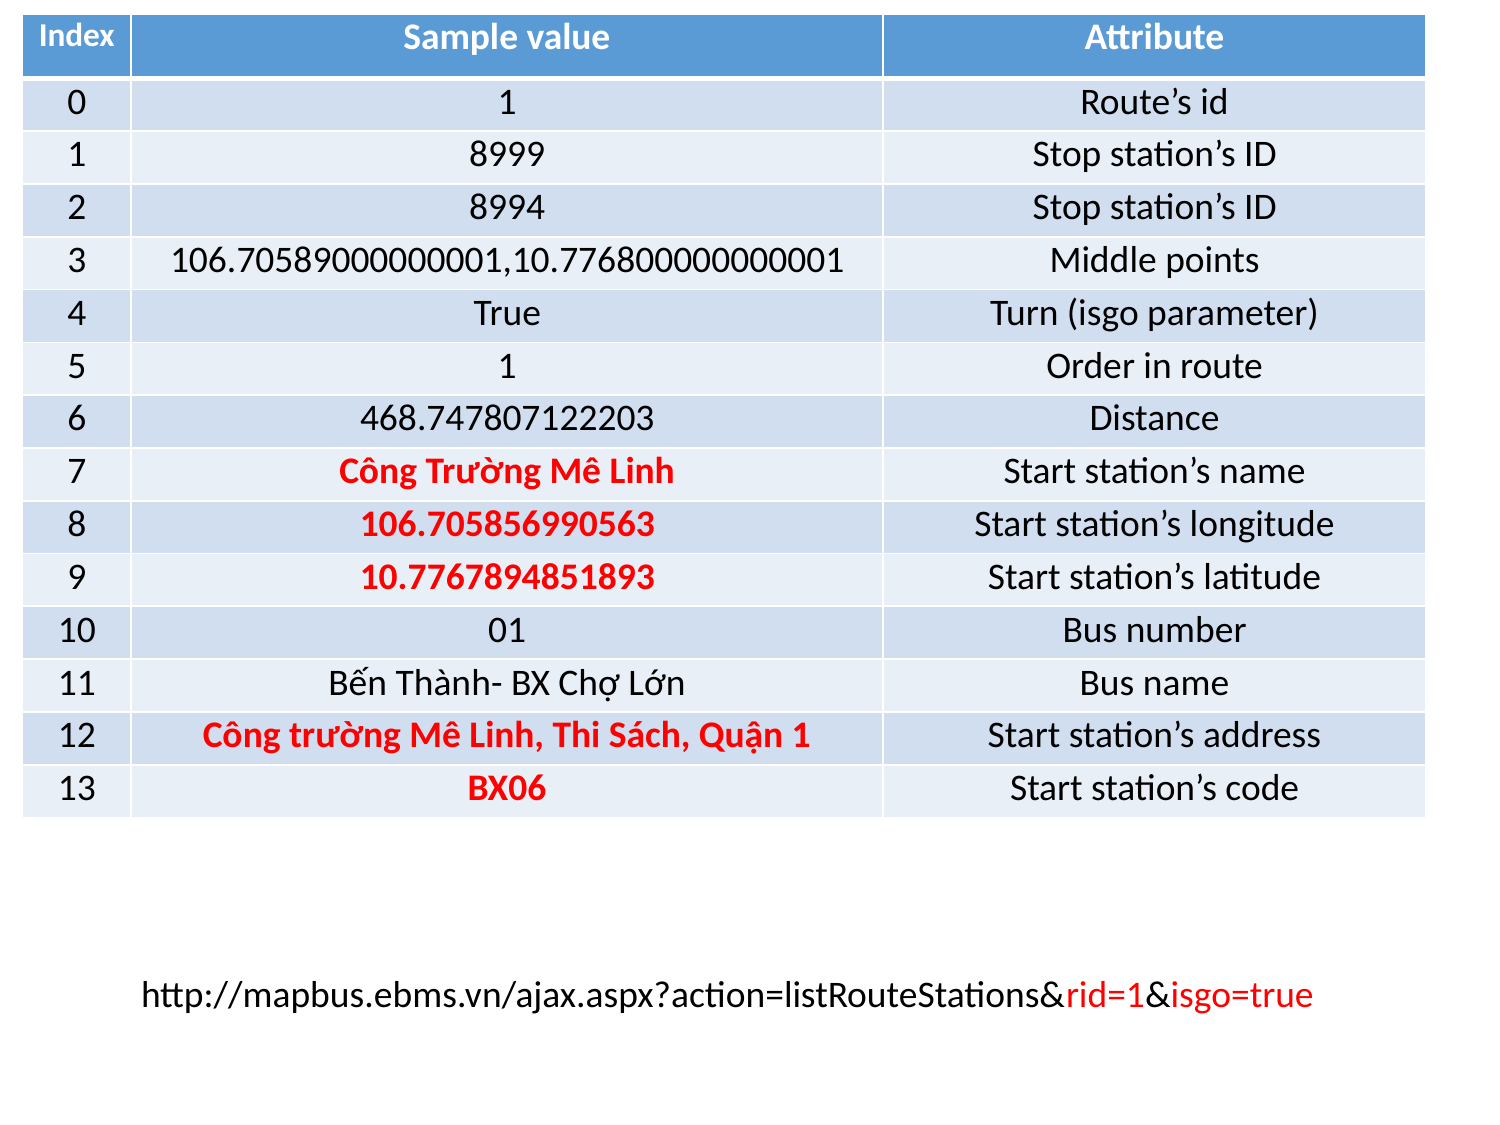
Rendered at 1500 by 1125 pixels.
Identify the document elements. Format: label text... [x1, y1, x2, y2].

table_cell 1 [23, 132, 130, 183]
table_cell 1 [132, 343, 882, 394]
table_cell BX06 [132, 766, 882, 817]
table_cell Công Trường Mê Linh [132, 449, 882, 500]
table_cell 9 [23, 554, 130, 605]
table_cell 11 [23, 660, 130, 711]
table_cell 10.7767894851893 [132, 554, 882, 605]
table_cell Bến Thành- BX Chợ Lớn [132, 660, 882, 711]
table_cell 8994 [132, 185, 882, 236]
table_header Attribute [884, 15, 1425, 76]
table_cell Công trường Mê Linh, Thi Sách, Quận 1 [132, 713, 882, 764]
table_cell Bus number [884, 607, 1425, 658]
table_cell 1 [132, 81, 882, 130]
table_cell 10 [23, 607, 130, 658]
table_cell Bus name [884, 660, 1425, 711]
table_cell 8999 [132, 132, 882, 183]
table_cell 2 [23, 185, 130, 236]
table_cell 5 [23, 343, 130, 394]
table_cell 3 [23, 238, 130, 289]
table_cell 6 [23, 396, 130, 447]
table_cell 7 [23, 449, 130, 500]
table_cell 468.747807122203 [132, 396, 882, 447]
table_cell 01 [132, 607, 882, 658]
table_header Sample value [132, 15, 882, 76]
table_cell Middle points [884, 238, 1425, 289]
table_cell 8 [23, 502, 130, 553]
table_cell Start station’s longitude [884, 502, 1425, 553]
table_cell Stop station’s ID [884, 132, 1425, 183]
table_cell Start station’s code [884, 766, 1425, 817]
table_cell 106.705856990563 [132, 502, 882, 553]
table_cell Order in route [884, 343, 1425, 394]
table_cell Start station’s address [884, 713, 1425, 764]
table_cell 13 [23, 766, 130, 817]
table_cell Start station’s latitude [884, 554, 1425, 605]
table_cell Stop station’s ID [884, 185, 1425, 236]
table_header Index [23, 15, 130, 76]
table_cell 0 [23, 81, 130, 130]
table_cell Route’s id [884, 81, 1425, 130]
table_cell 12 [23, 713, 130, 764]
text_box http://mapbus.ebms.vn/ajax.aspx?action=listRouteStations&rid=1&isgo=true [126, 962, 1355, 1023]
table_cell 4 [23, 290, 130, 342]
table_cell Turn (isgo parameter) [884, 290, 1425, 342]
table_cell Start station’s name [884, 449, 1425, 500]
table_cell 106.70589000000001,10.776800000000001 [132, 238, 882, 289]
table_cell True [132, 290, 882, 342]
table_cell Distance [884, 396, 1425, 447]
